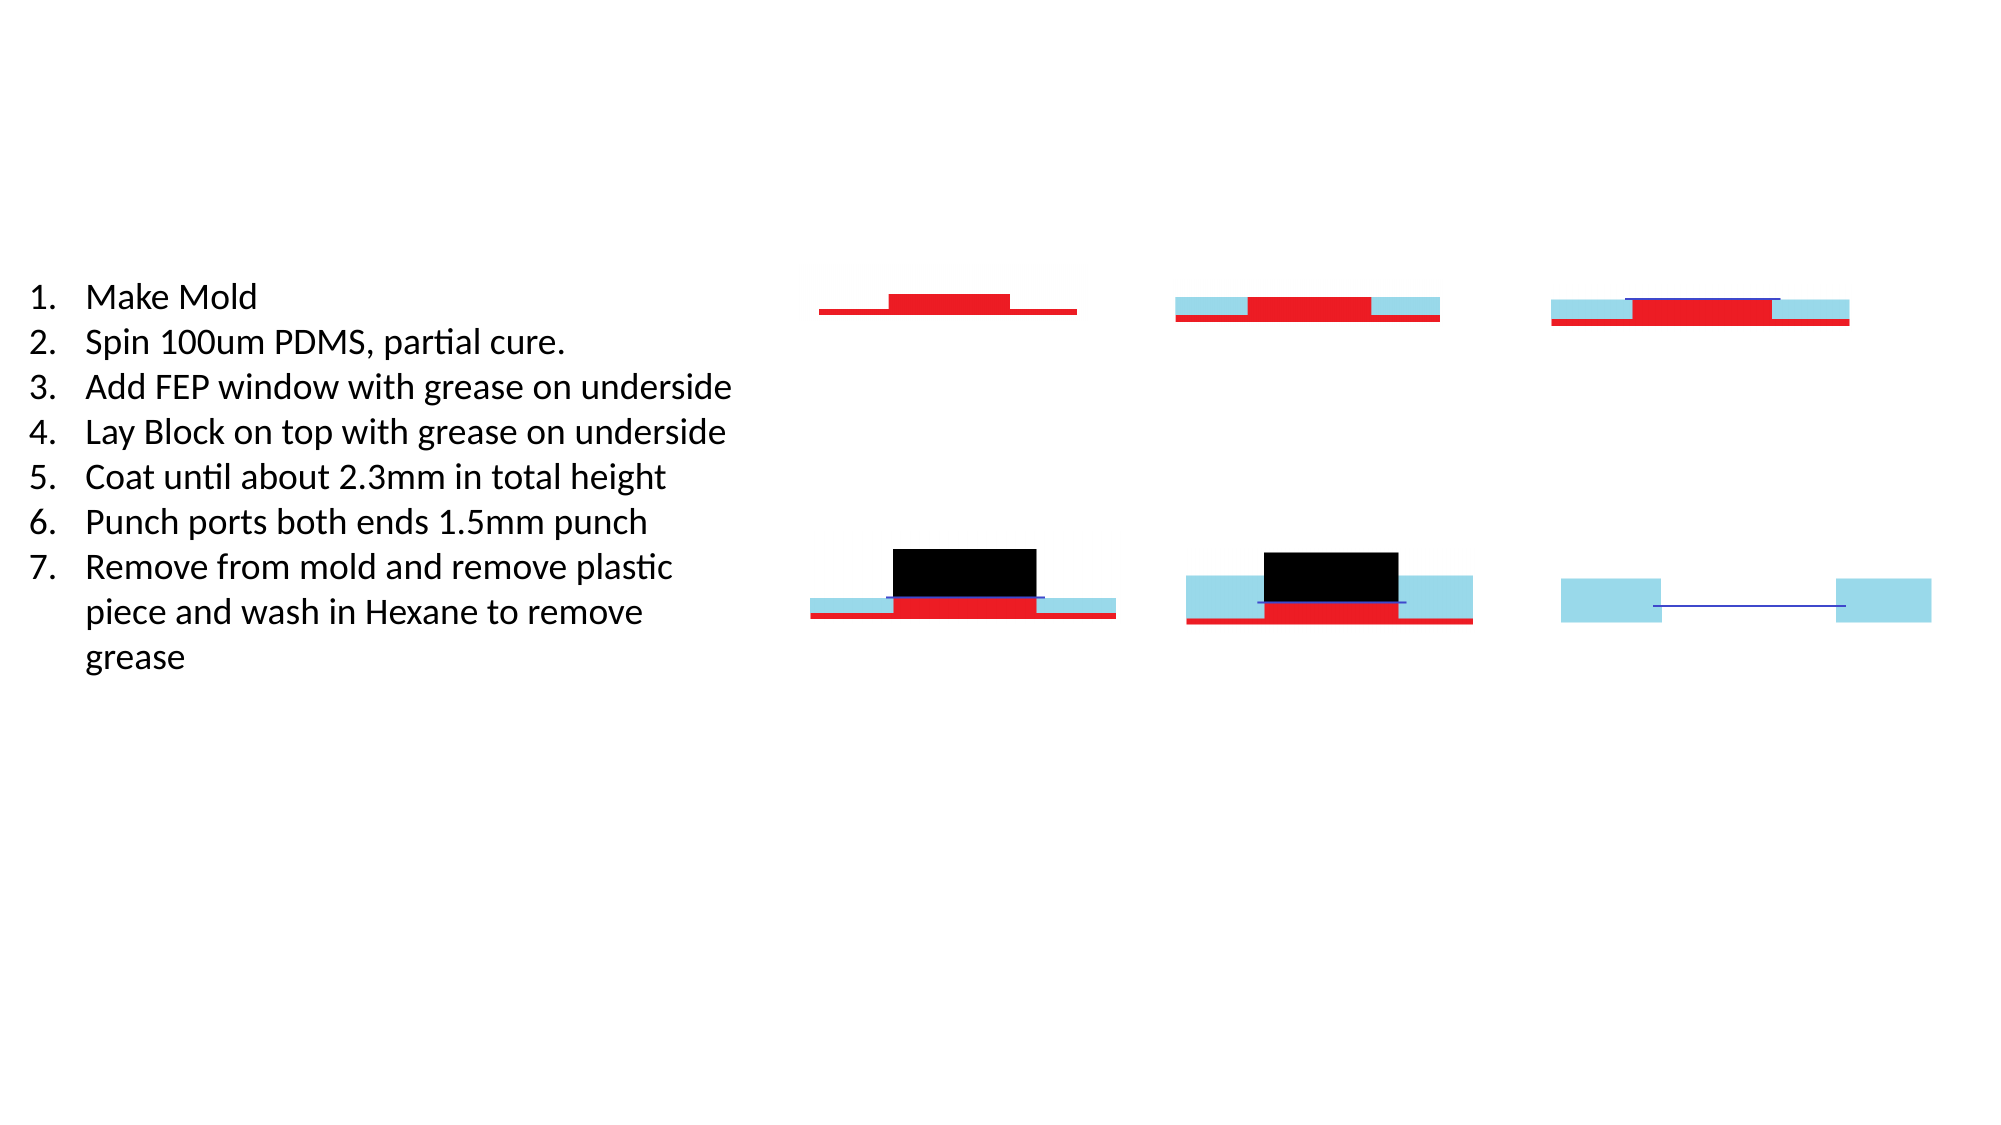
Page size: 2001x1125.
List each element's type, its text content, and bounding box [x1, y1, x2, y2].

text_box Make Mold Spin 100um PDMS, partial cure. Add FEP window with grease on underside Lay Block on top with grease on underside Coat until about 2.3mm in total height Punch ports both ends 1.5mm punch Remove from mold and remove plastic piece and wash in Hexane to remove grease [14, 264, 756, 730]
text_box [797, 264, 1940, 633]
